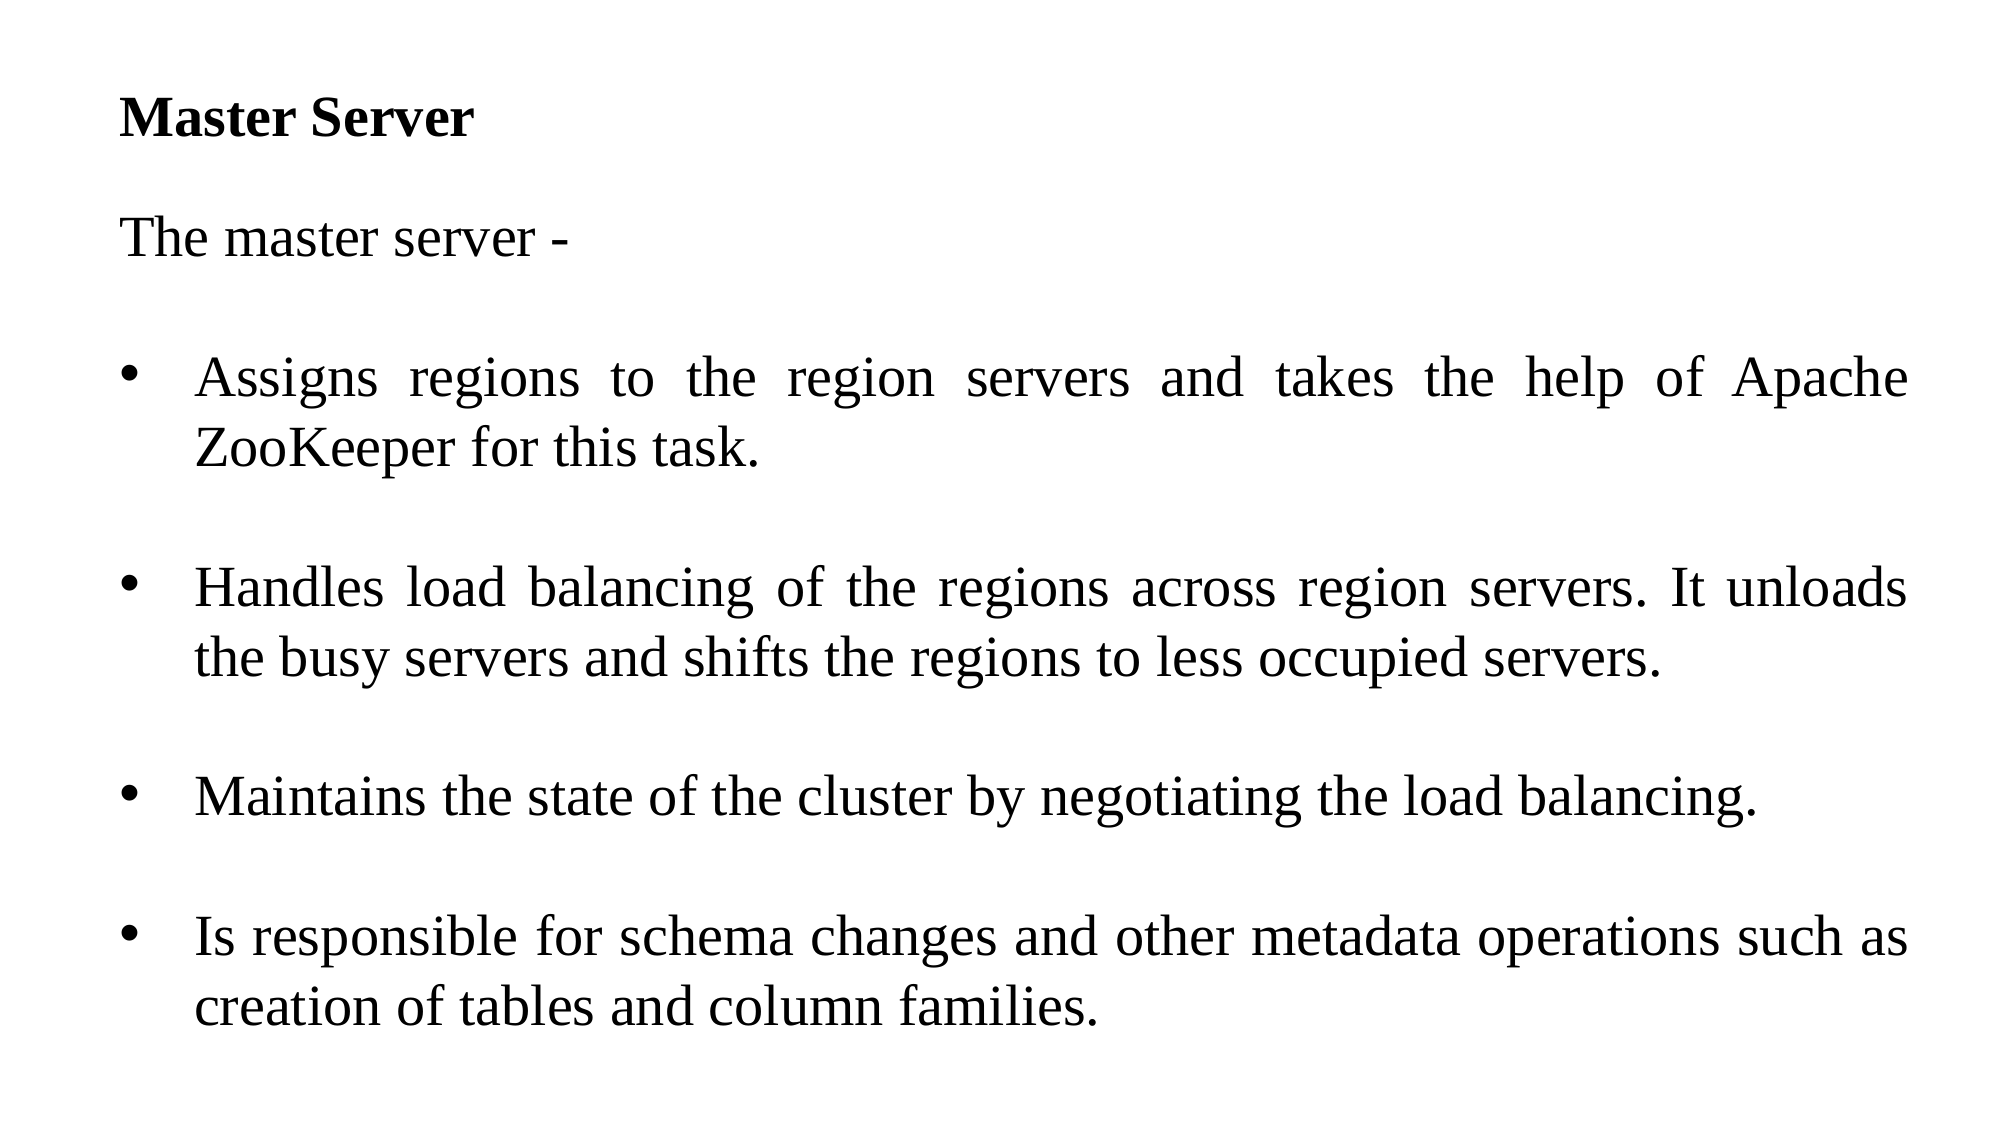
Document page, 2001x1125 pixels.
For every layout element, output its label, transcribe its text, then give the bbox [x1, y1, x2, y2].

text_box Master Server [104, 71, 1105, 156]
text_box The master server - Assigns regions to the region servers and takes the help of Apache ZooKeeper for this task. Handles load balancing of the regions across region servers. It unloads the busy servers and shifts the regions to less occupied servers. Maintains the state of the cluster by negotiating the load balancing. Is responsible for schema changes and other metadata operations such as creation of tables and column families. [104, 190, 1925, 1045]
